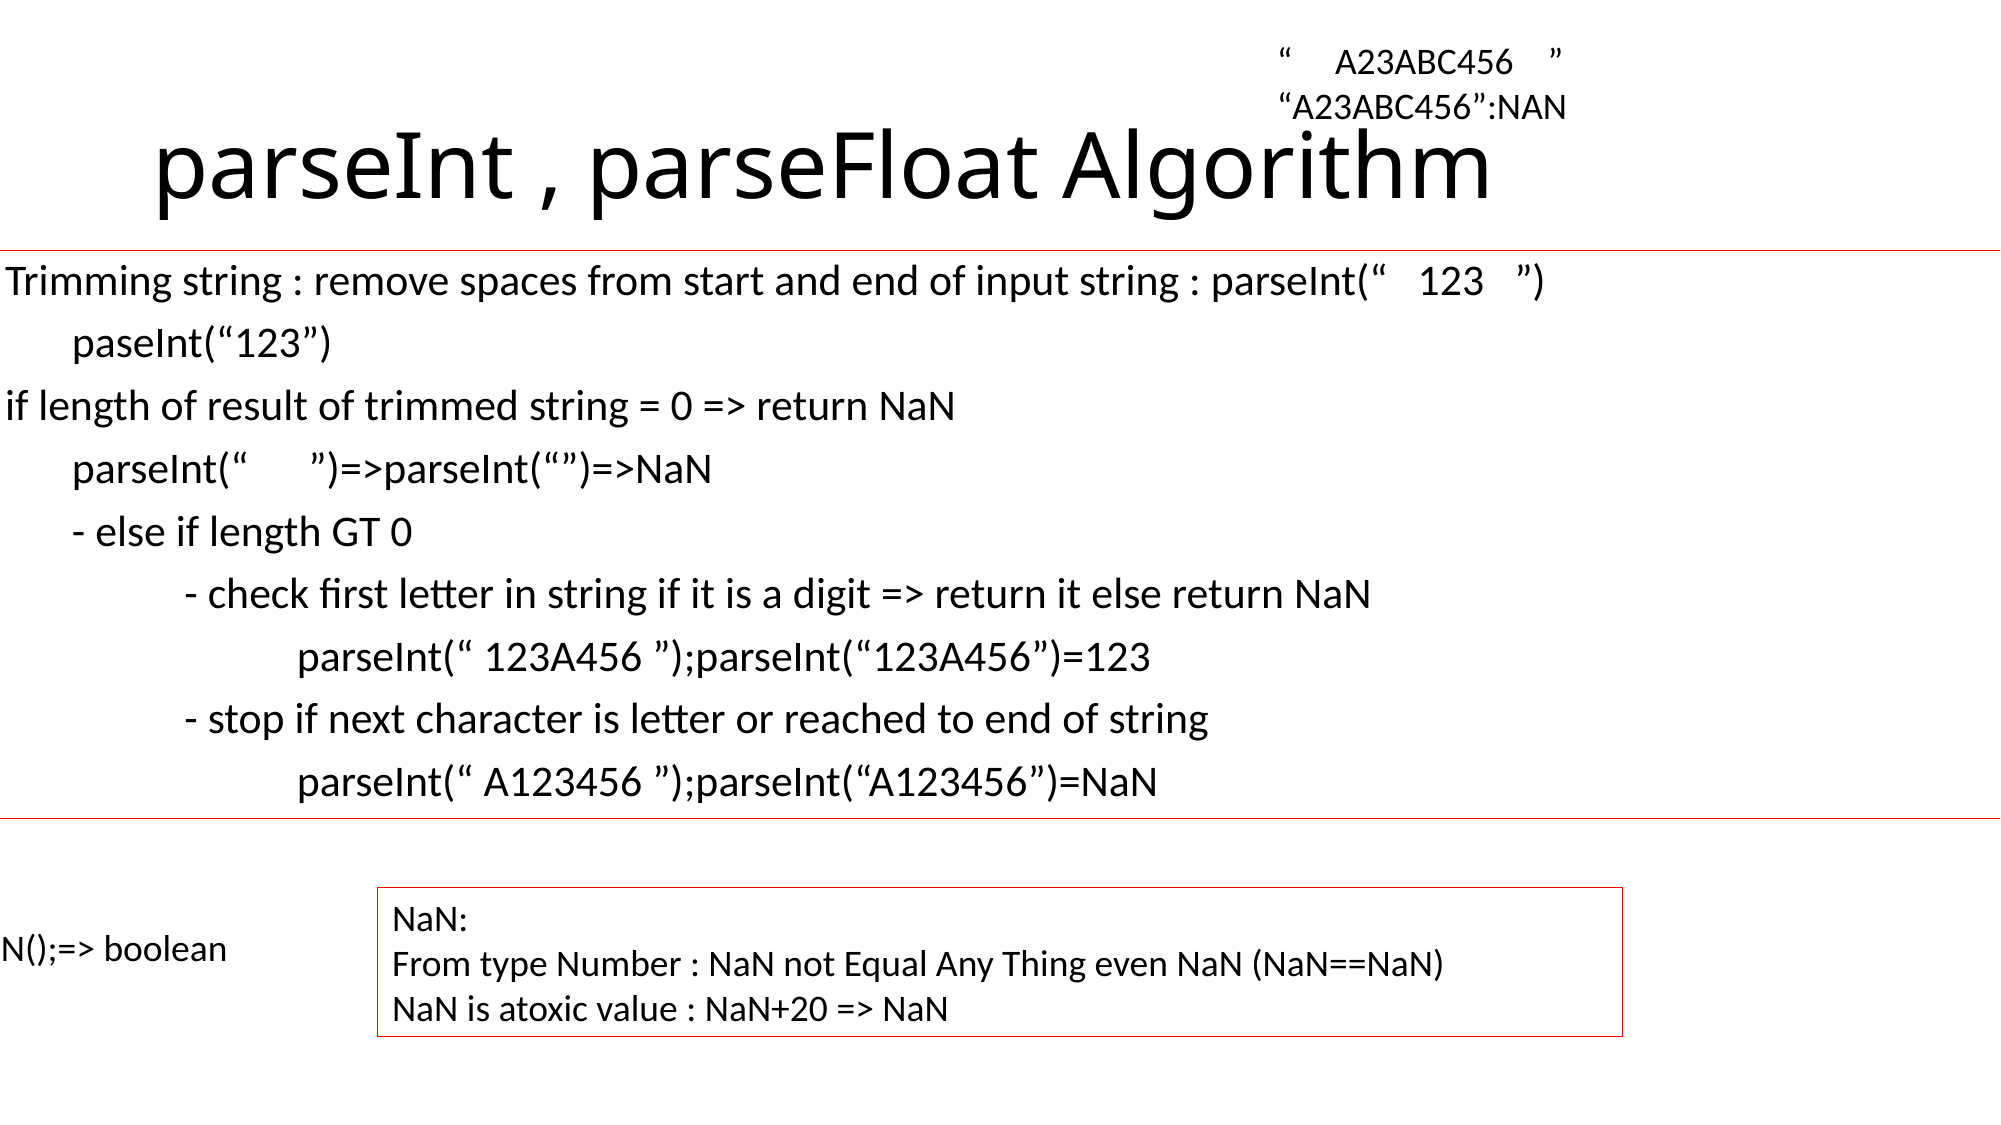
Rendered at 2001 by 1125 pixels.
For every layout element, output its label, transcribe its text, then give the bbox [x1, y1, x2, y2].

text_box “ A23ABC456 ” “A23ABC456”:NAN [1262, 29, 1910, 135]
text_box NaN: From type Number : NaN not Equal Any Thing even NaN (NaN==NaN) NaN is atoxic value : NaN+20 => NaN [377, 887, 1623, 1037]
title parseInt , parseFloat Algorithm [137, 59, 1863, 250]
list 1- Trimming string : remove spaces from start and end of input string : parseInt(“ 123 ”) paseInt(“123”) 2- if length of result of trimmed string = 0 => return NaN parseInt(“ ”)=>parseInt(“”)=>NaN - else if length GT 0 - check first letter in string if it is a digit => return it else return NaN parseInt(“ 123A456 ”);parseInt(“123A456”)=123 - stop if next character is letter or reached to end of string parseInt(“ A123456 ”);parseInt(“A123456”)=NaN [0, 250, 2000, 819]
text_box isNaN();=> boolean [0, 917, 275, 977]
